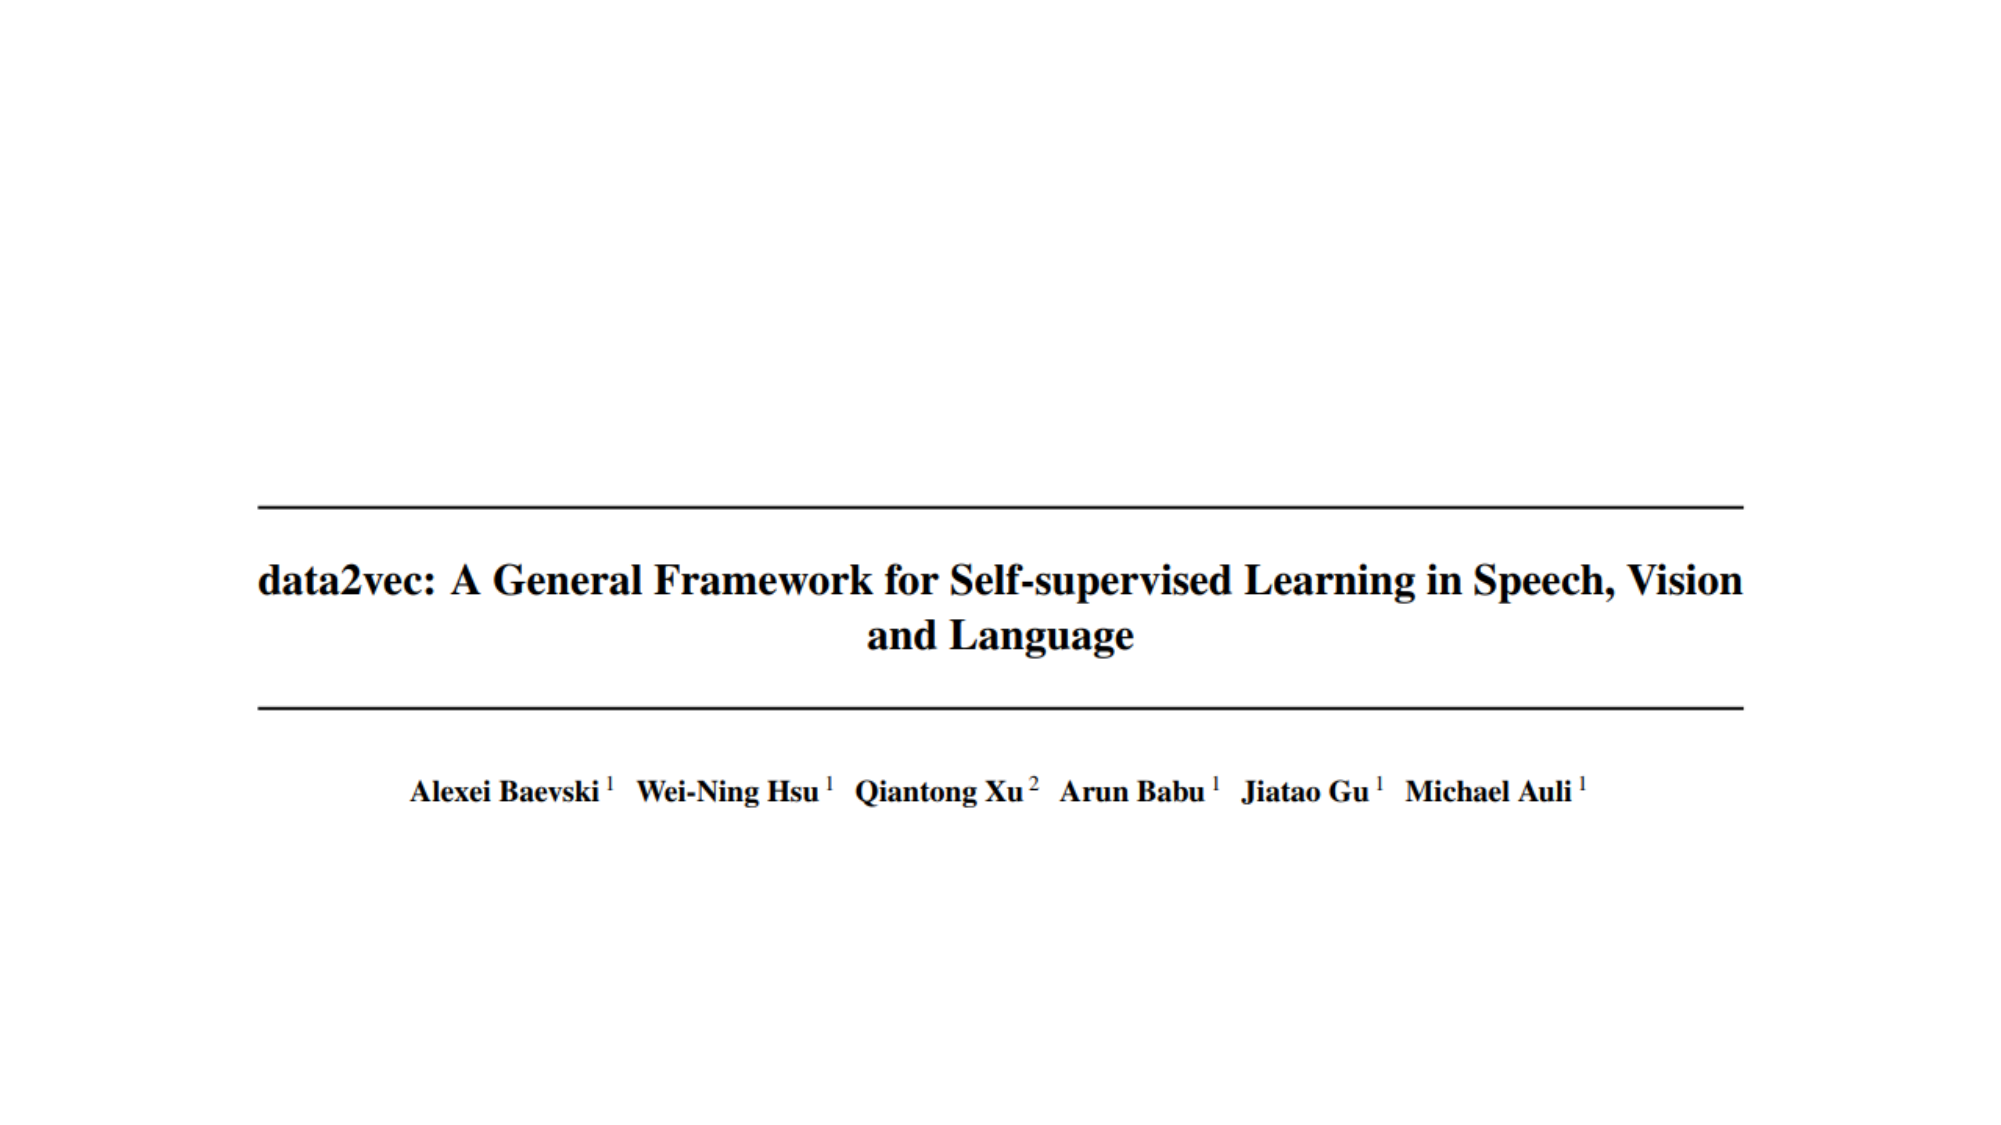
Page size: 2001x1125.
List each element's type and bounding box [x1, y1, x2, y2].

picture [253, 502, 1747, 811]
